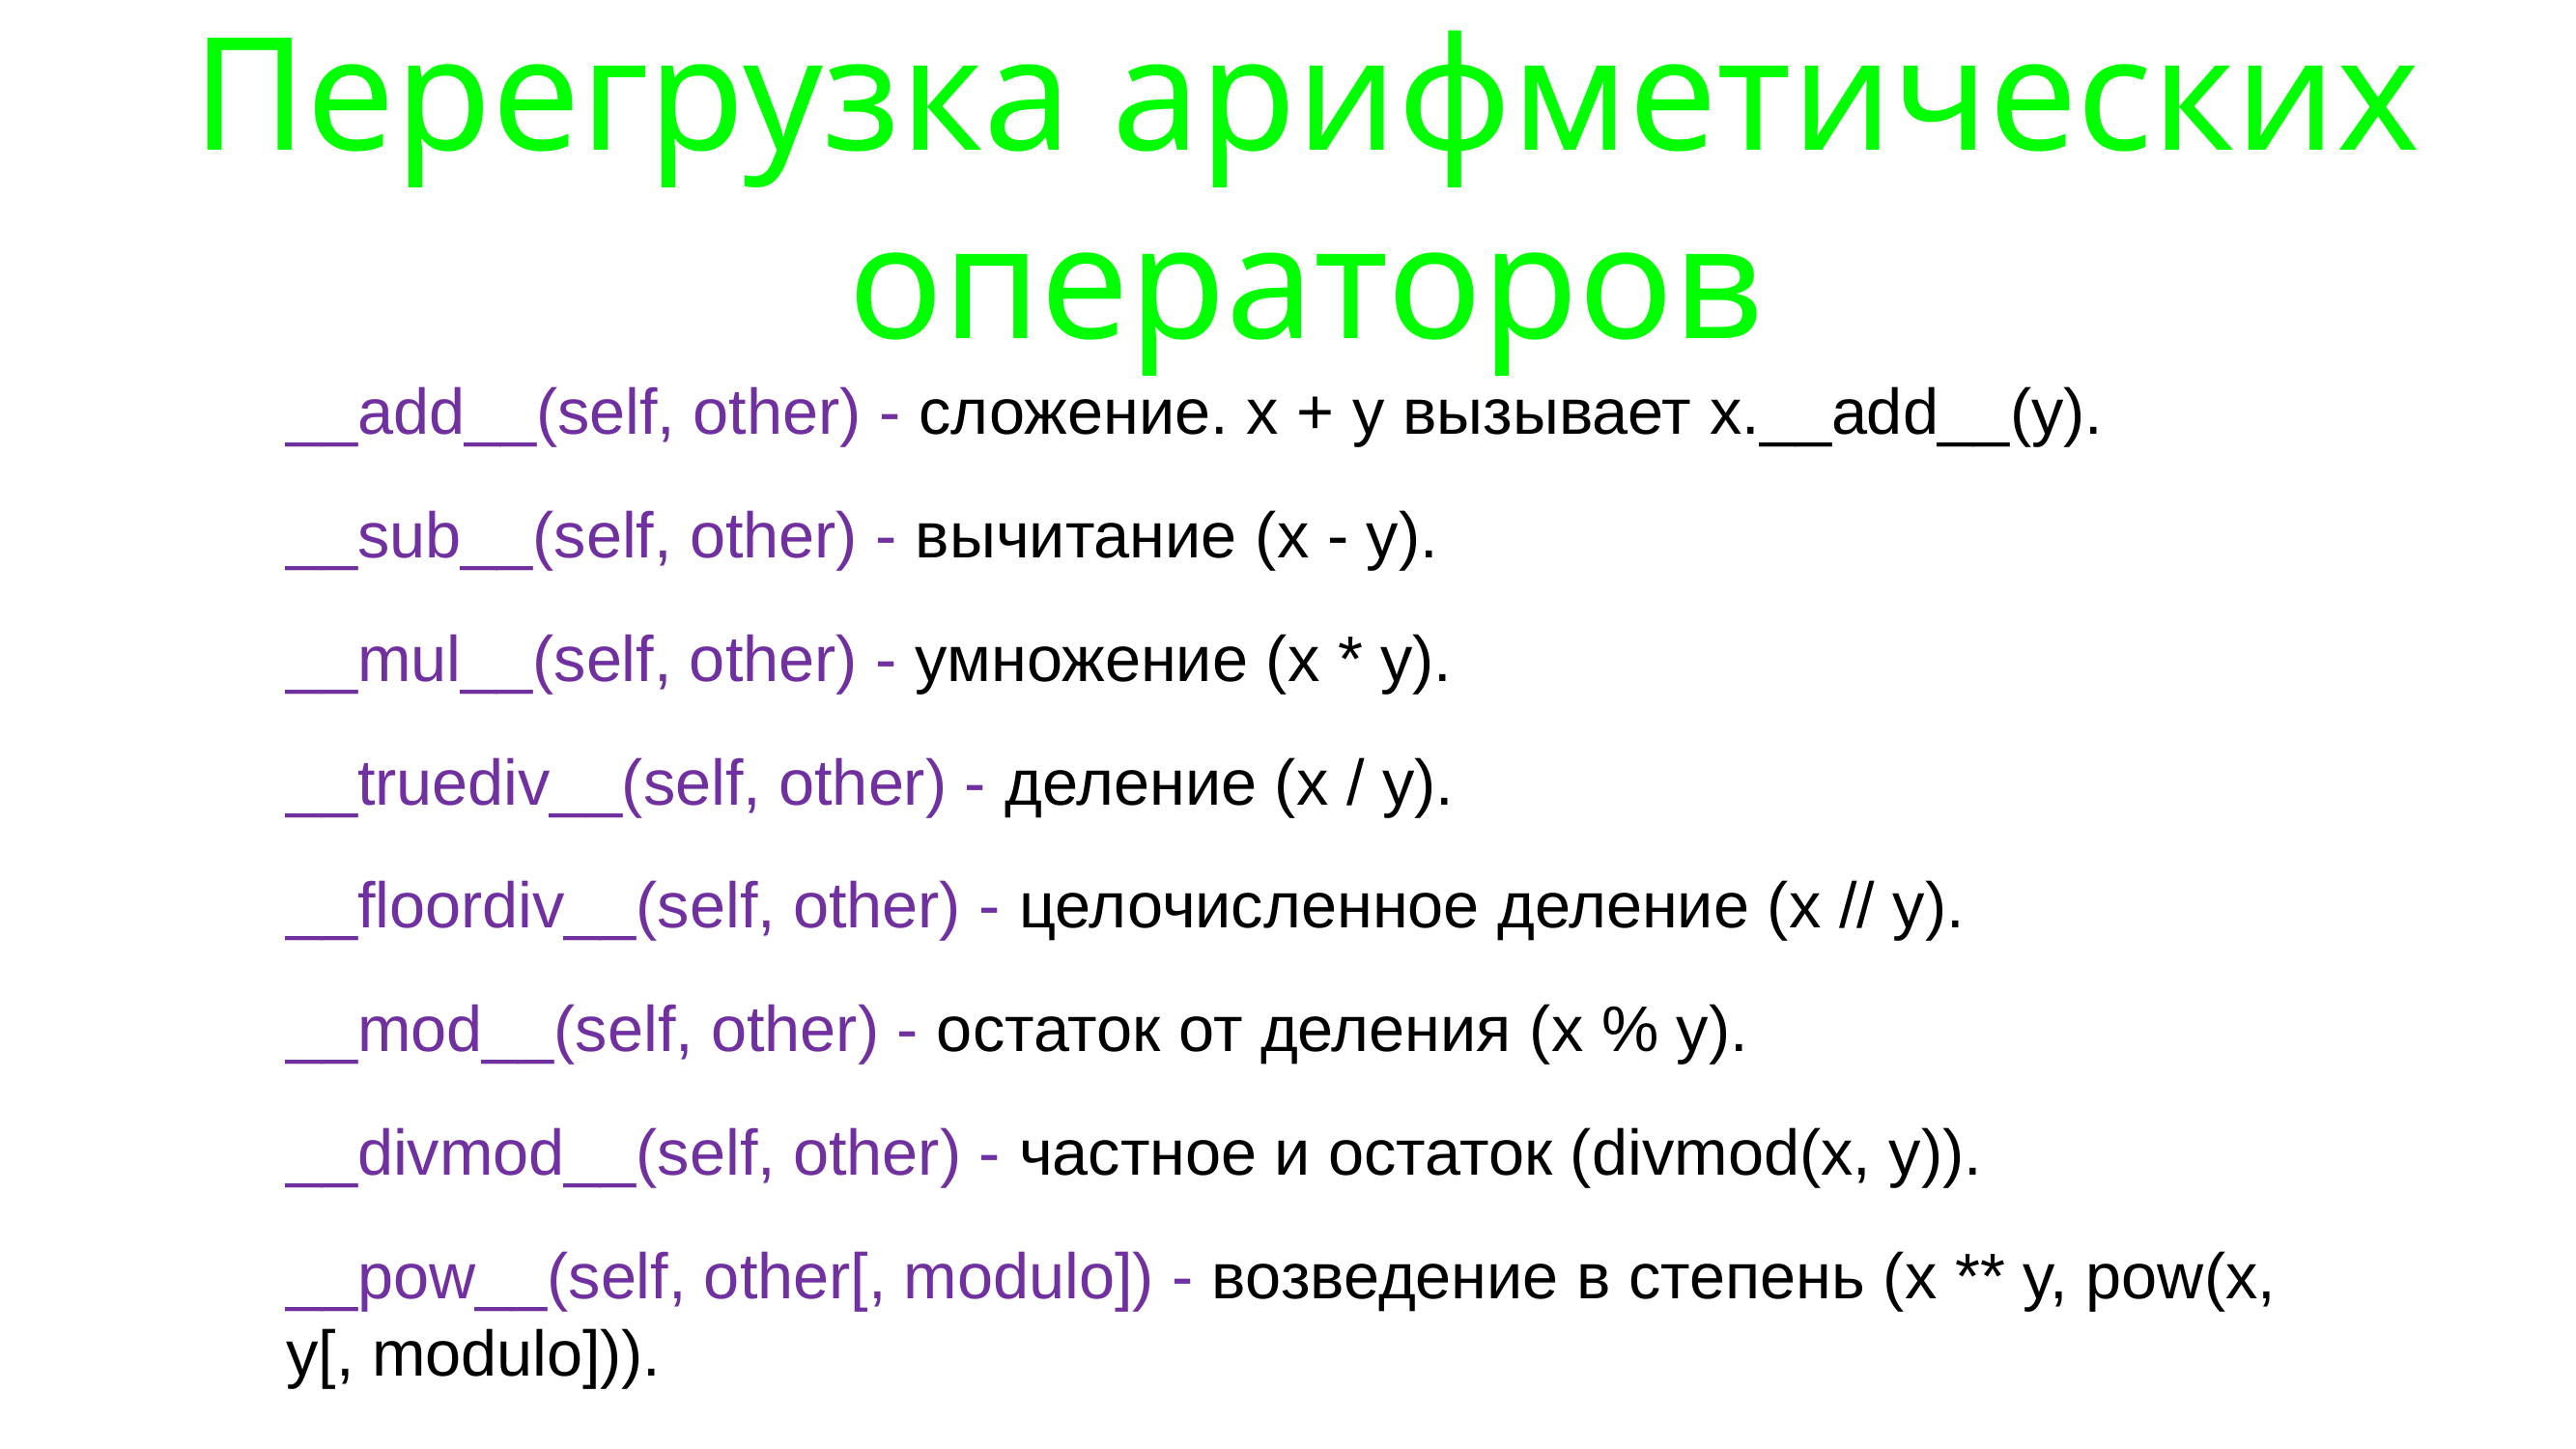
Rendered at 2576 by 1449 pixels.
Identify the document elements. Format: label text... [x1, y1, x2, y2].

text_box __add__(self, other) - сложение. x + y вызывает x.__add__(y). __sub__(self, other) - вычитание (x - y). __mul__(self, other) - умножение (x * y). __truediv__(self, other) - деление (x / y). __floordiv__(self, other) - целочисленное деление (x // y). __mod__(self, other) - остаток от деления (x % y). __divmod__(self, other) - частное и остаток (divmod(x, y)). __pow__(self, other[, modulo]) - возведение в степень (x ** y, pow(x, y[, modulo])). [163, 361, 2376, 1397]
title Перегрузка арифметических операторов [37, 0, 2576, 362]
